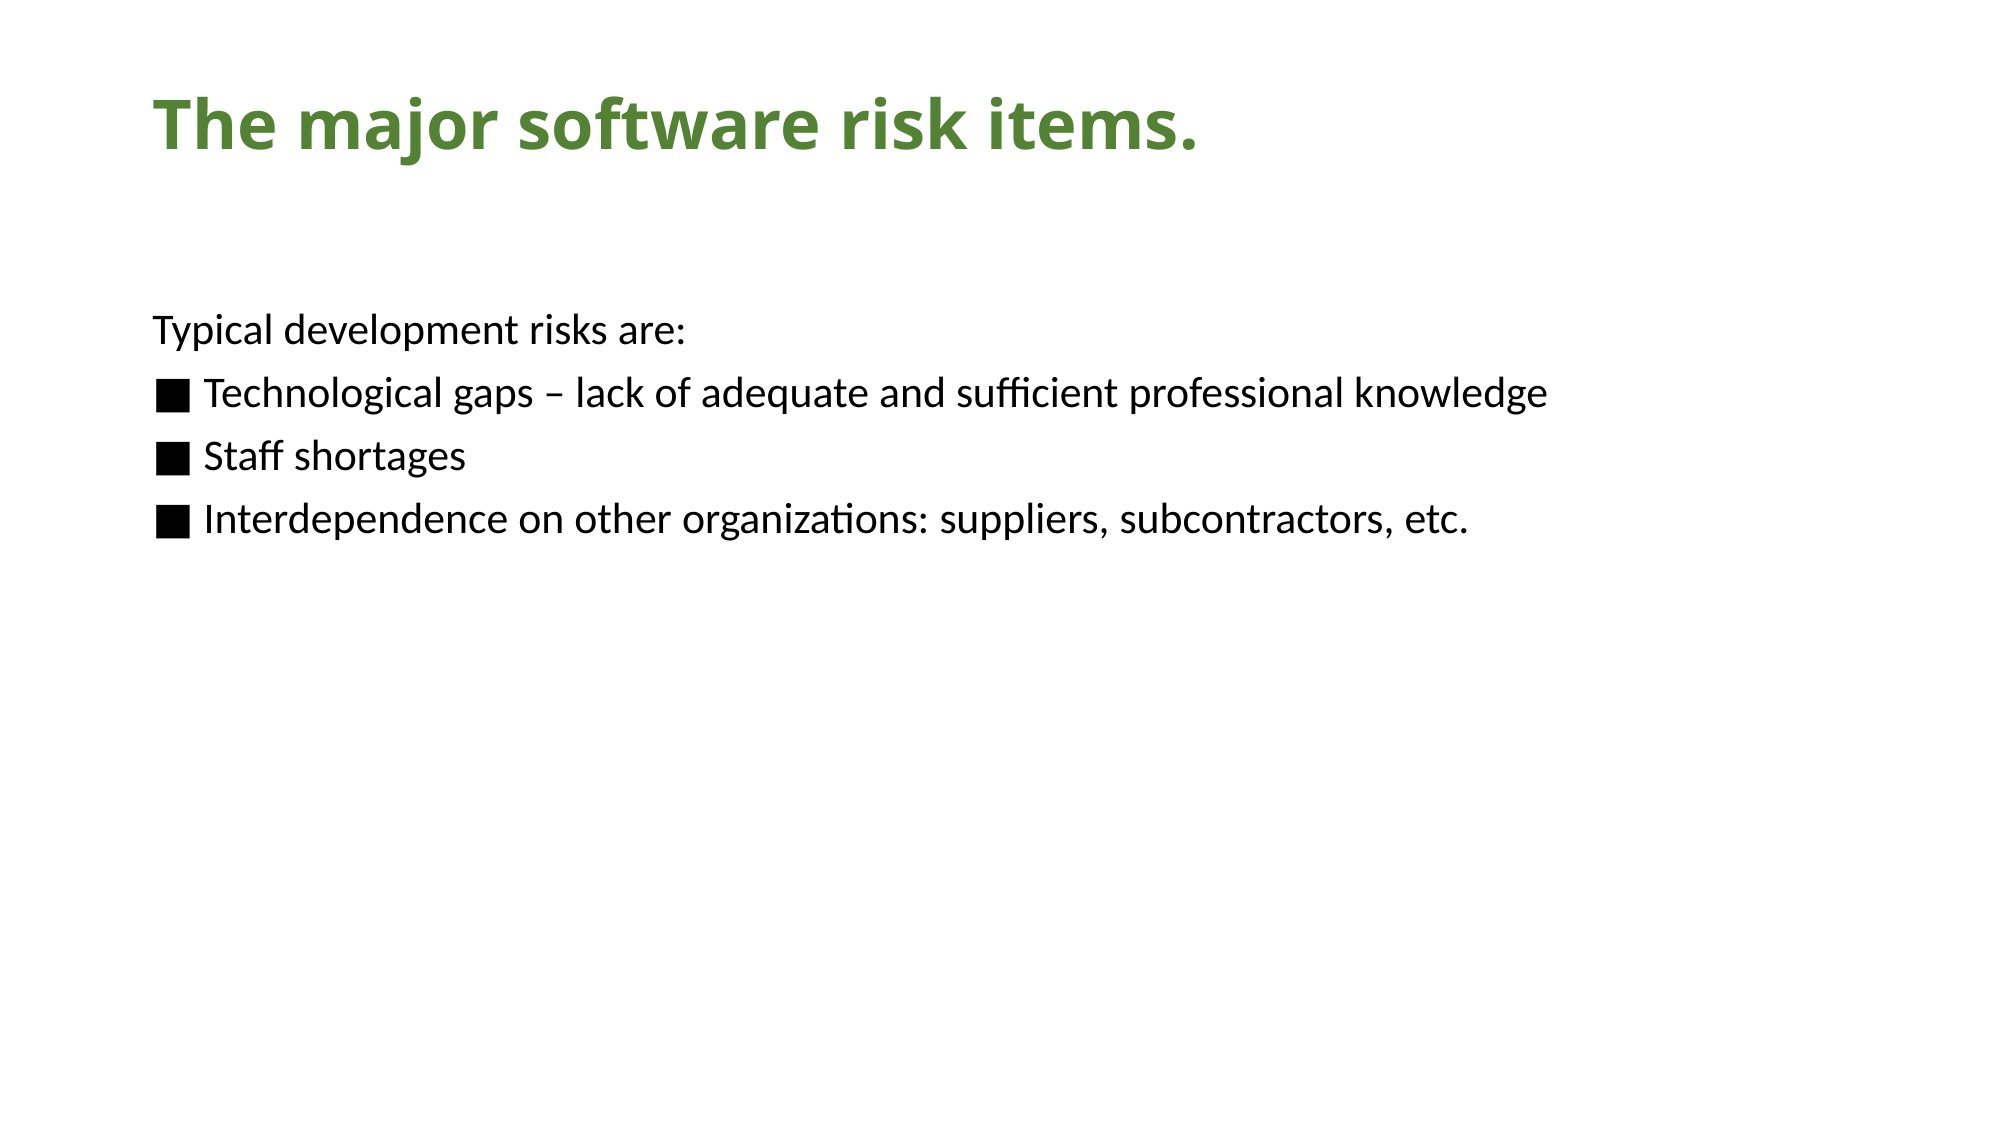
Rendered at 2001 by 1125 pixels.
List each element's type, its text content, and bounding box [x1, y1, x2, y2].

list Typical development risks are: ■ Technological gaps – lack of adequate and sufficient professional knowledge ■ Staff shortages ■ Interdependence on other organizations: suppliers, subcontractors, etc. [137, 299, 1863, 1014]
title The major software risk items. [137, 59, 1863, 278]
